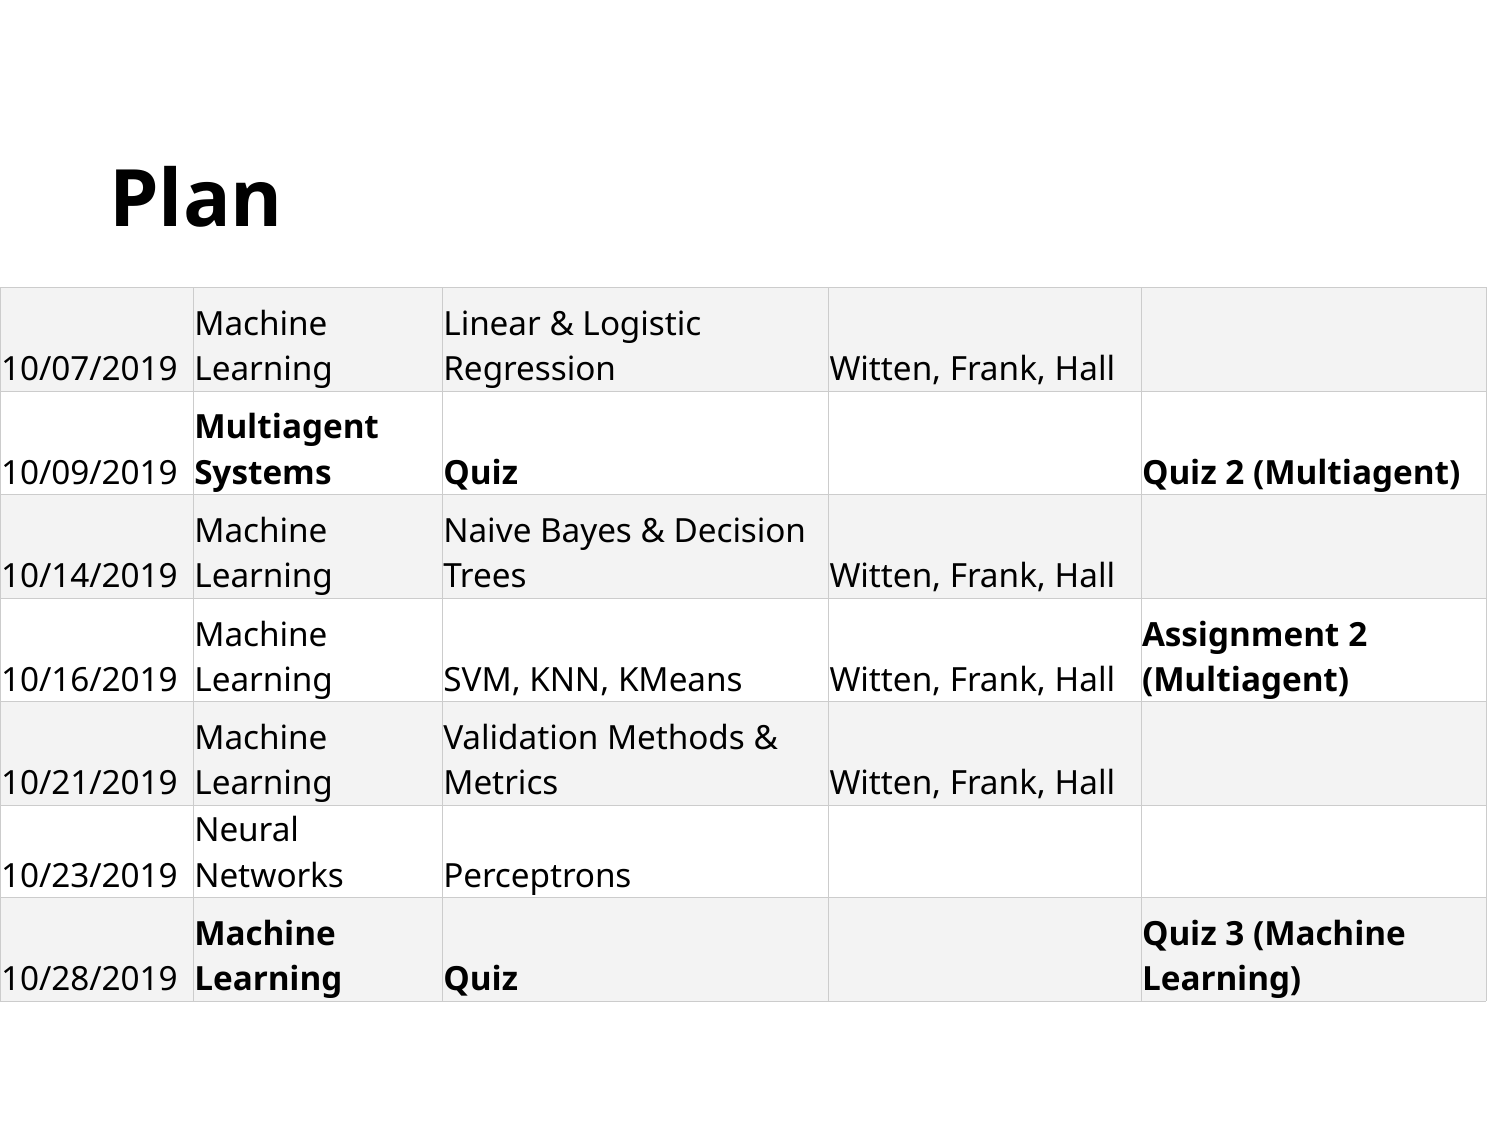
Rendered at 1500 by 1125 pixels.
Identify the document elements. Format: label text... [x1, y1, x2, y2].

table_cell Machine Learning [194, 599, 442, 701]
table_header [1142, 288, 1486, 391]
table_cell [1142, 495, 1486, 598]
table_cell Quiz 2 (Multiagent) [1142, 392, 1486, 494]
table_cell Quiz [443, 392, 828, 494]
table_cell Machine Learning [194, 898, 442, 1001]
table_cell [1142, 702, 1486, 805]
table_cell Witten, Frank, Hall [829, 702, 1141, 805]
table_cell SVM, KNN, KMeans [443, 599, 828, 701]
table_cell Assignment 2 (Multiagent) [1142, 599, 1486, 701]
table_cell 10/28/2019 [1, 898, 193, 1001]
table_cell Machine Learning [194, 702, 442, 805]
title Plan [93, 49, 1407, 250]
table_cell 10/21/2019 [1, 702, 193, 805]
table_header Witten, Frank, Hall [829, 288, 1141, 391]
table_header Linear & Logistic Regression [443, 288, 828, 391]
table_cell 10/16/2019 [1, 599, 193, 701]
table_cell 10/23/2019 [1, 806, 193, 897]
table_cell Neural Networks [194, 806, 442, 897]
table_cell [829, 392, 1141, 494]
table_cell Quiz [443, 898, 828, 1001]
table_header Machine Learning [194, 288, 442, 391]
table_cell Naive Bayes & Decision Trees [443, 495, 828, 598]
table_cell [829, 898, 1141, 1001]
table_cell Quiz 3 (Machine Learning) [1142, 898, 1486, 1001]
table_cell [1142, 806, 1486, 897]
table_cell Multiagent Systems [194, 392, 442, 494]
table_cell Witten, Frank, Hall [829, 495, 1141, 598]
table_cell Perceptrons [443, 806, 828, 897]
table_cell Witten, Frank, Hall [829, 599, 1141, 701]
table_cell Machine Learning [194, 495, 442, 598]
table_cell Validation Methods & Metrics [443, 702, 828, 805]
table_header 10/07/2019 [1, 288, 193, 391]
table_cell [829, 806, 1141, 897]
table_cell 10/14/2019 [1, 495, 193, 598]
table_cell 10/09/2019 [1, 392, 193, 494]
